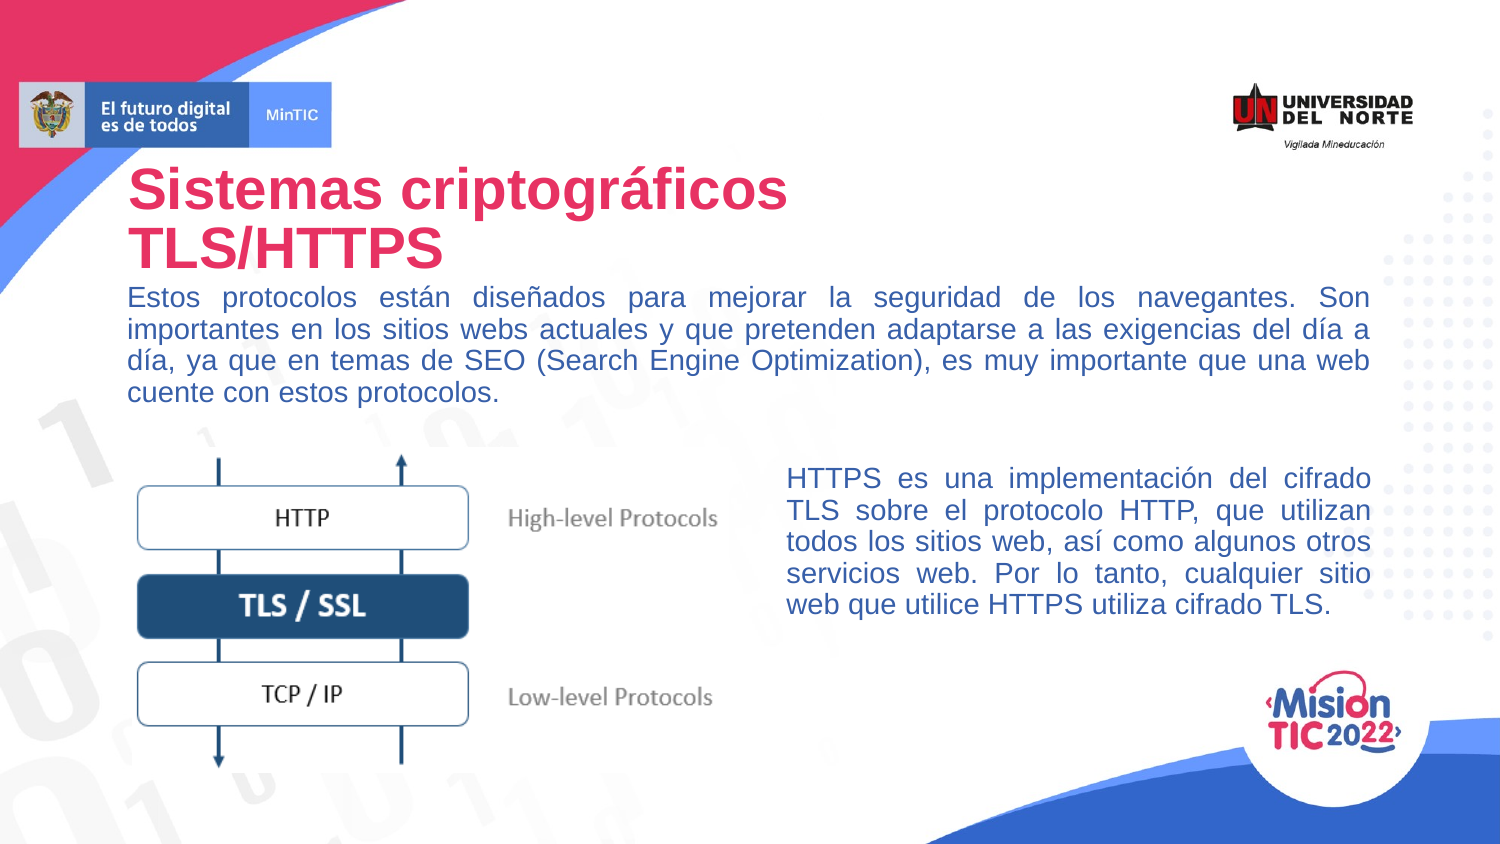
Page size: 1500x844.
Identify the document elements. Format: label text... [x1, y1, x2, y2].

text_box Sistemas criptográficos TLS/HTTPS [116, 108, 1355, 277]
text_box Estos protocolos están diseñados para mejorar la seguridad de los navegantes. Son importantes en los sitios webs actuales y que pretenden adaptarse a las exigencias del día a día, ya que en temas de SEO (Search Engine Optimization), es muy importante que una web cuente con estos protocolos. [104, 277, 1373, 500]
text_box HTTPS es una implementación del cifrado TLS sobre el protocolo HTTP, que utilizan todos los sitios web, así como algunos otros servicios web. Por lo tanto, cualquier sitio web que utilice HTTPS utiliza cifrado TLS. [763, 458, 1373, 762]
picture [0, 0, 1500, 844]
